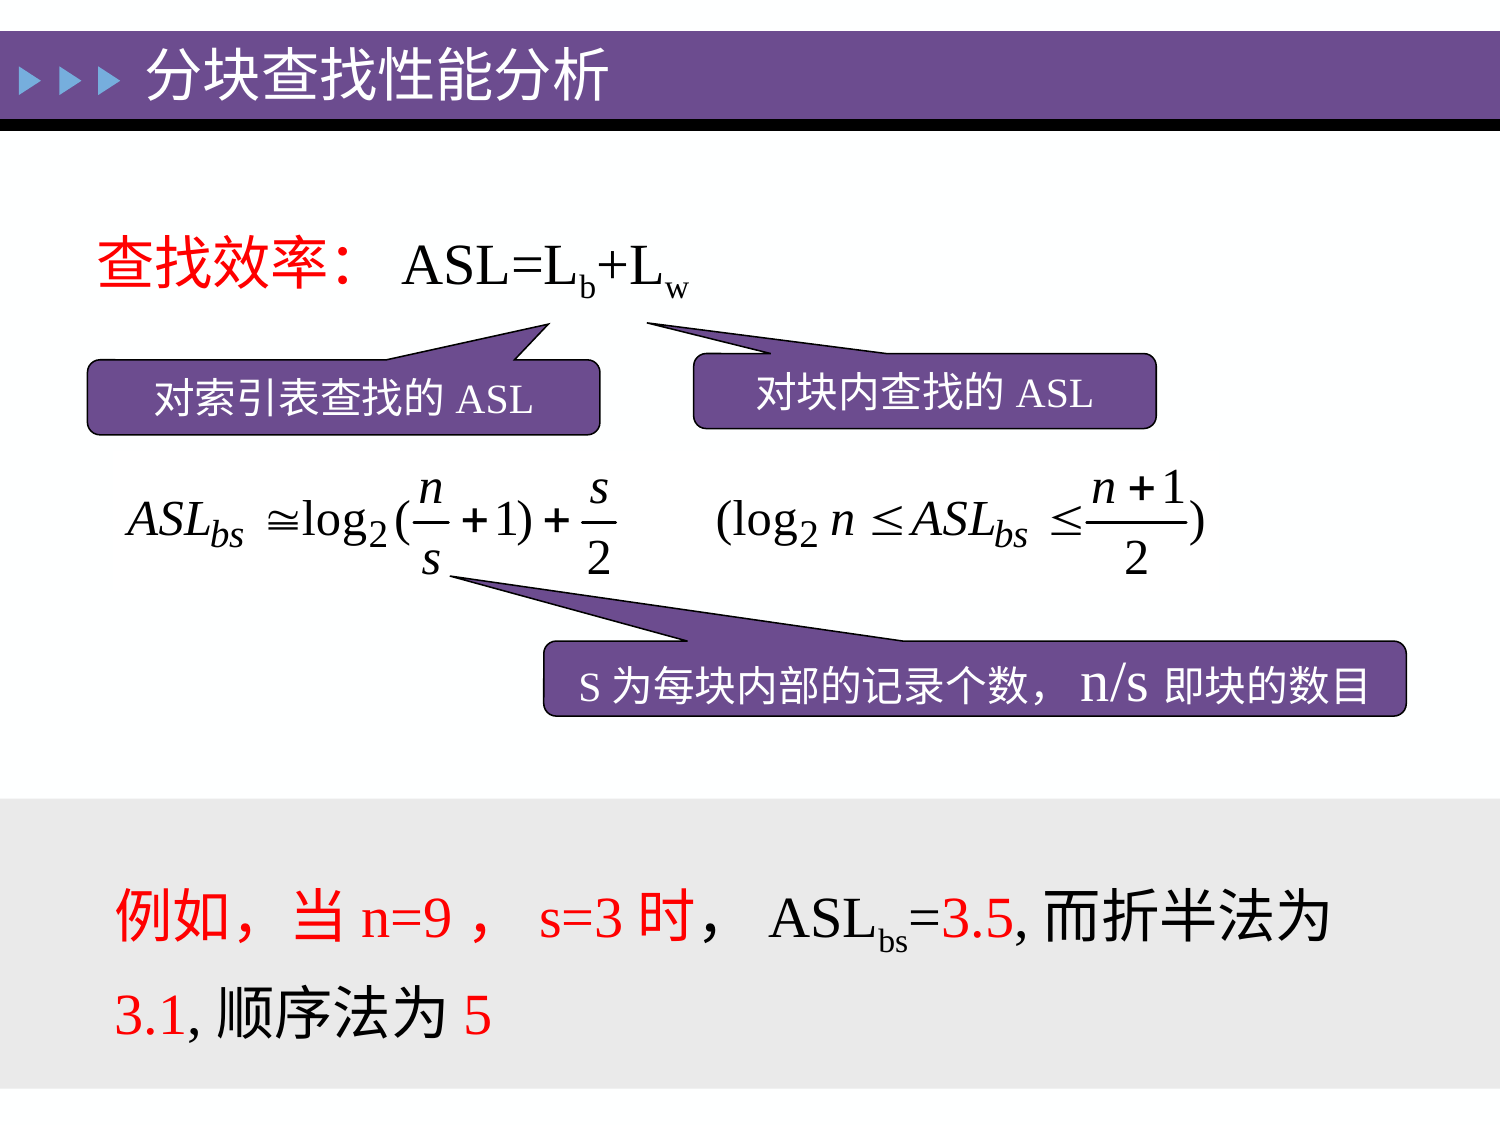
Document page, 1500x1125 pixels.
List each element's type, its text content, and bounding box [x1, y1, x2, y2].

text_box 查找效率：ASL=Lb+Lw [81, 218, 1344, 314]
text_box 对块内查找的ASL [646, 322, 1157, 429]
text_box 分块查找性能分析 [129, 30, 1349, 116]
text_box S为每块内部的记录个数，n/s即块的数目 [541, 601, 1407, 717]
text_box [0, 798, 1500, 1089]
text_box 例如，当n=9，s=3时，ASLbs=3.5,而折半法为3.1,顺序法为5 [99, 851, 1400, 1054]
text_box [112, 450, 1220, 592]
text_box 对索引表查找的ASL [87, 324, 600, 435]
